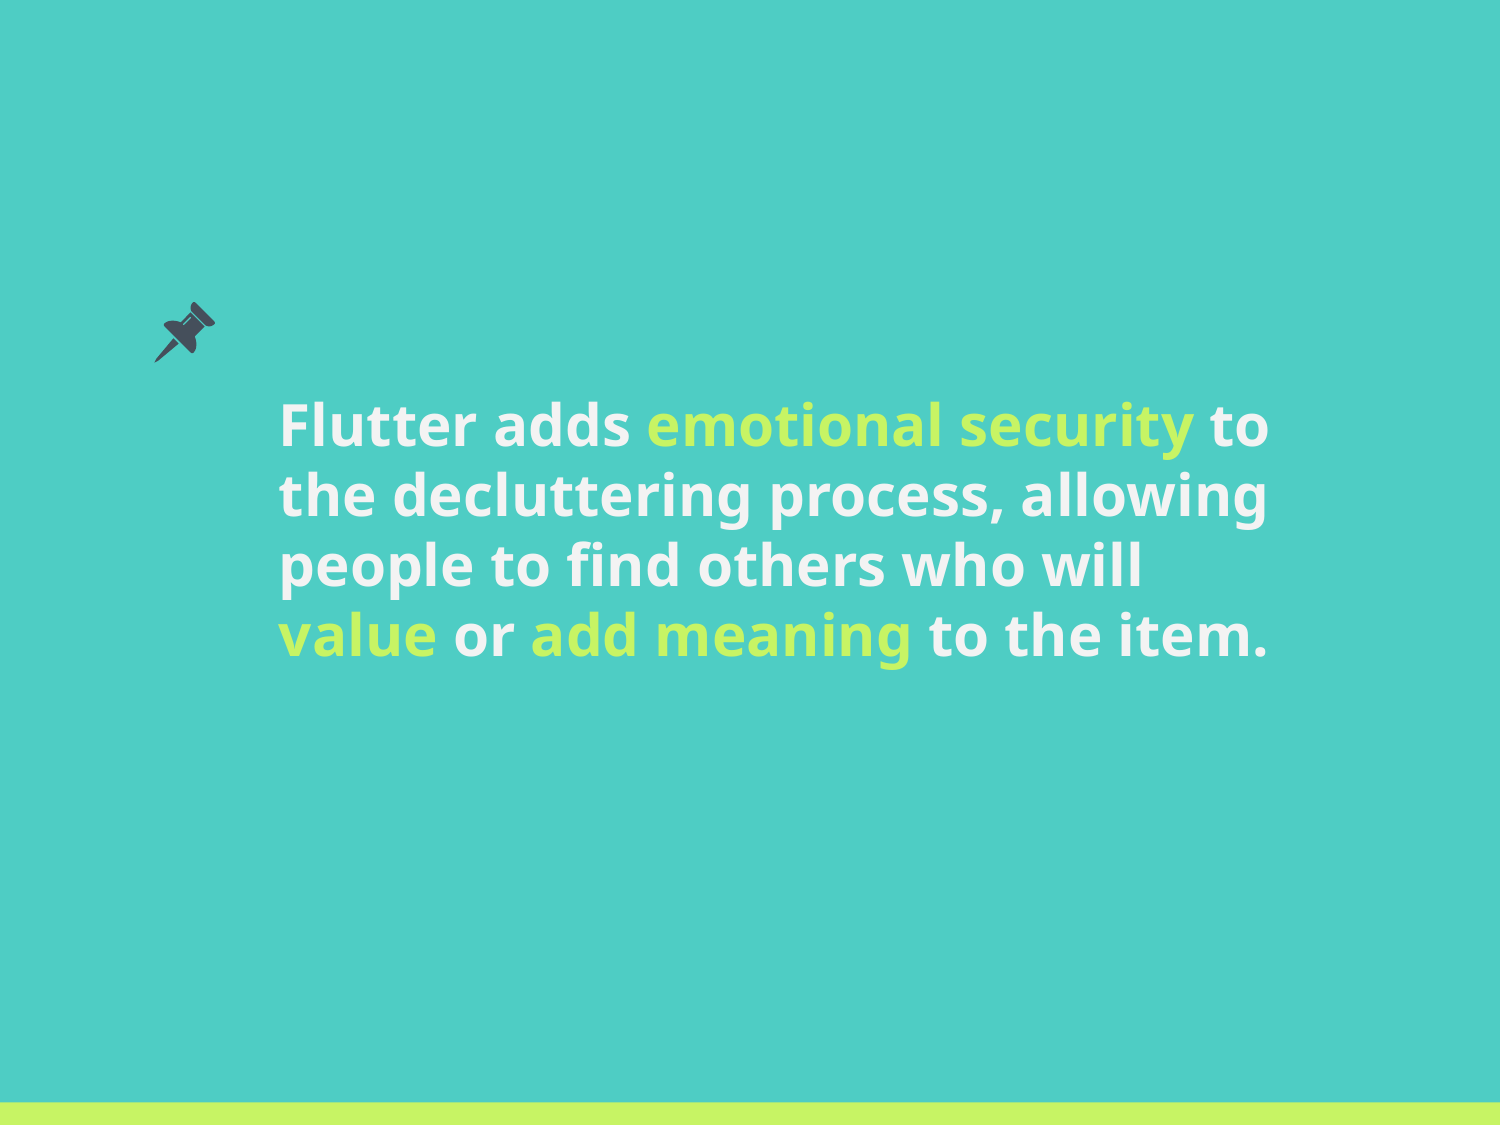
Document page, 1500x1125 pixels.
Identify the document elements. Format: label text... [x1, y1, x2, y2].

text_box Flutter adds emotional security to the decluttering process, allowing people to find others who will value or add meaning to the item. [263, 373, 1330, 737]
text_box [154, 301, 216, 363]
